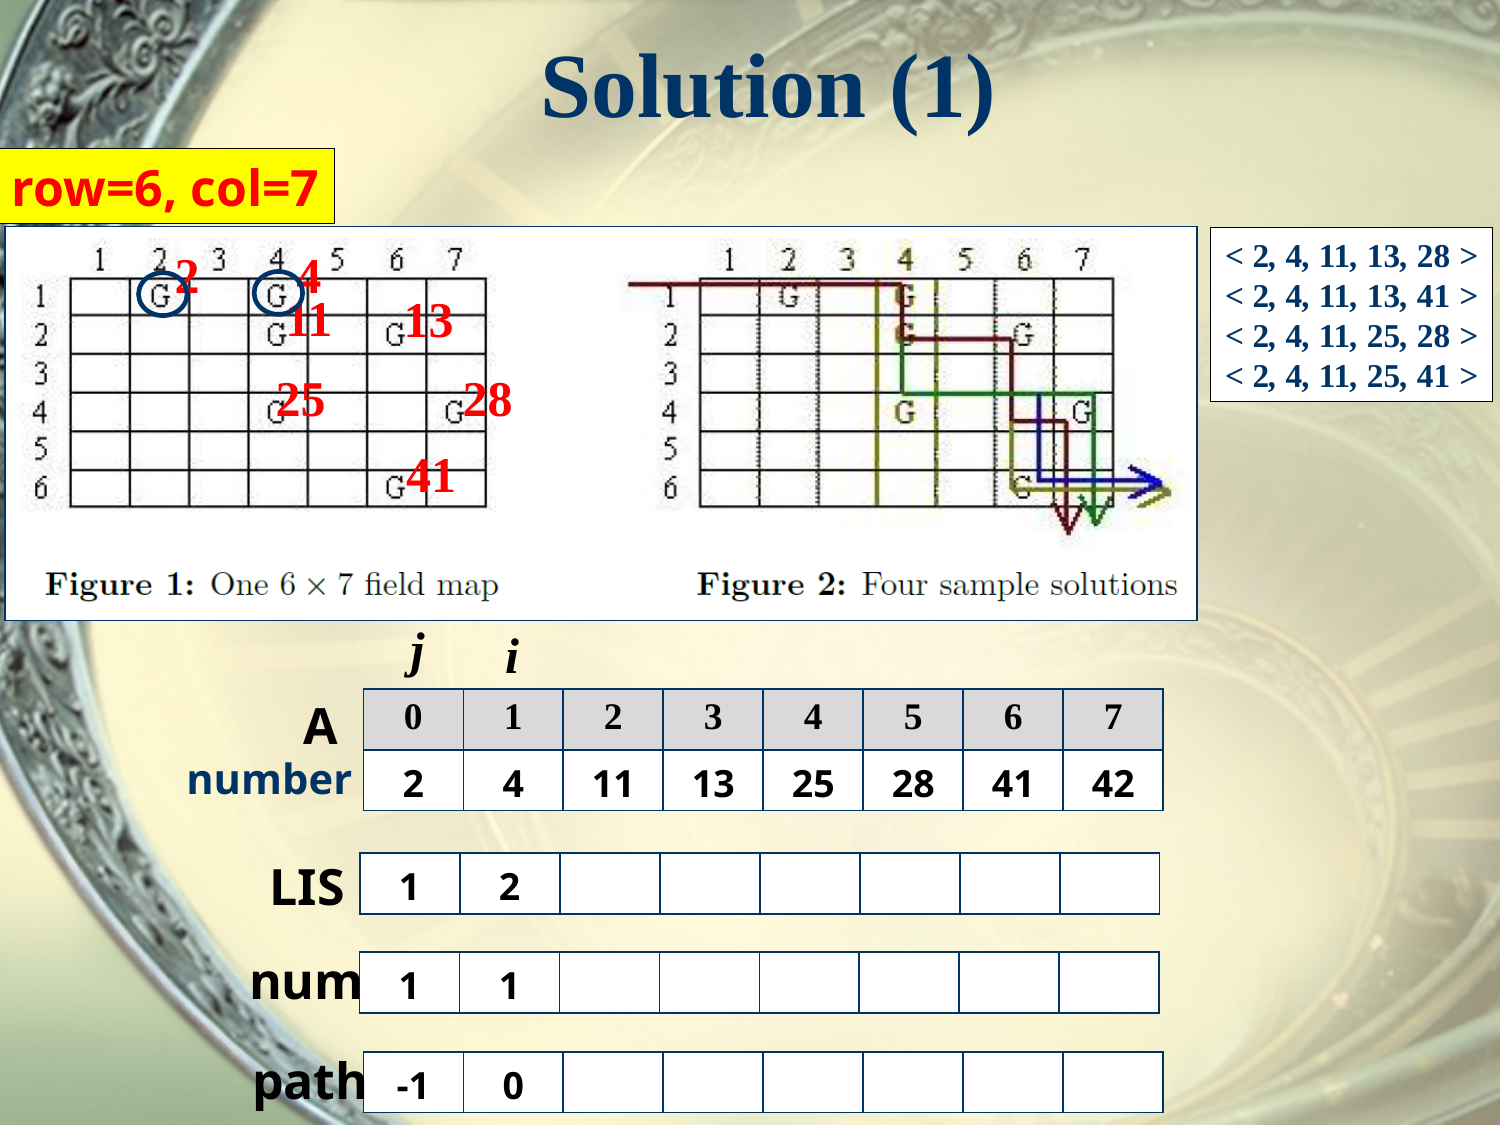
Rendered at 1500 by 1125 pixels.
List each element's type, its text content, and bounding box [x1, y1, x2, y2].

text_box path [237, 1041, 384, 1117]
table_header [764, 1053, 862, 1112]
table_header 1 [361, 854, 459, 913]
table_header [760, 953, 858, 1012]
text_box j [395, 629, 440, 685]
table_header [1061, 854, 1159, 913]
table_header [664, 1053, 762, 1112]
table_cell 25 [764, 751, 862, 810]
table_header 1 [379, 953, 459, 1012]
table_header 2 [564, 690, 662, 749]
text_box LIS [254, 848, 360, 923]
table_header [660, 953, 759, 1012]
table_header 3 [664, 690, 762, 749]
table_header [864, 1053, 962, 1112]
text_box num [234, 942, 379, 1018]
table_header 2 [461, 854, 559, 913]
table_cell 2 [368, 751, 463, 810]
table_header 1 [464, 690, 562, 749]
table_header 0 [464, 1053, 562, 1112]
text_box A [289, 687, 354, 745]
table_header 4 [764, 690, 862, 749]
table_header 5 [864, 690, 962, 749]
text_box row=6, col=7 [0, 148, 335, 224]
table_header [1060, 953, 1158, 1012]
table_cell 11 [564, 751, 662, 810]
table_header [860, 953, 958, 1012]
picture [0, 0, 1500, 1125]
table_header [961, 854, 1059, 913]
table_cell 28 [864, 751, 962, 810]
table_header 0 [364, 690, 463, 749]
table_header [560, 953, 659, 1012]
table_header [761, 854, 859, 913]
table_header [561, 854, 659, 913]
table_header [1064, 1053, 1162, 1112]
text_box i [490, 629, 535, 692]
table_header 7 [1064, 690, 1162, 749]
table_cell 42 [1064, 751, 1162, 810]
text_box < 2, 4, 11, 13, 28 > < 2, 4, 11, 13, 41 > < 2, 4, 11, 25, 28 > < 2, 4, 11, 25, 41 > [1210, 227, 1493, 402]
title Solution (1) [168, 30, 1369, 169]
table_cell 4 [464, 751, 562, 810]
table_header -1 [384, 1053, 463, 1112]
table_cell 41 [964, 751, 1062, 810]
table_header [564, 1053, 662, 1112]
table_header 6 [964, 690, 1062, 749]
table_header [861, 854, 959, 913]
table_cell 13 [664, 751, 762, 810]
text_box number [171, 745, 368, 810]
table_header [960, 953, 1058, 1012]
table_header 1 [460, 953, 559, 1012]
table_header [661, 854, 759, 913]
table_header [964, 1053, 1062, 1112]
